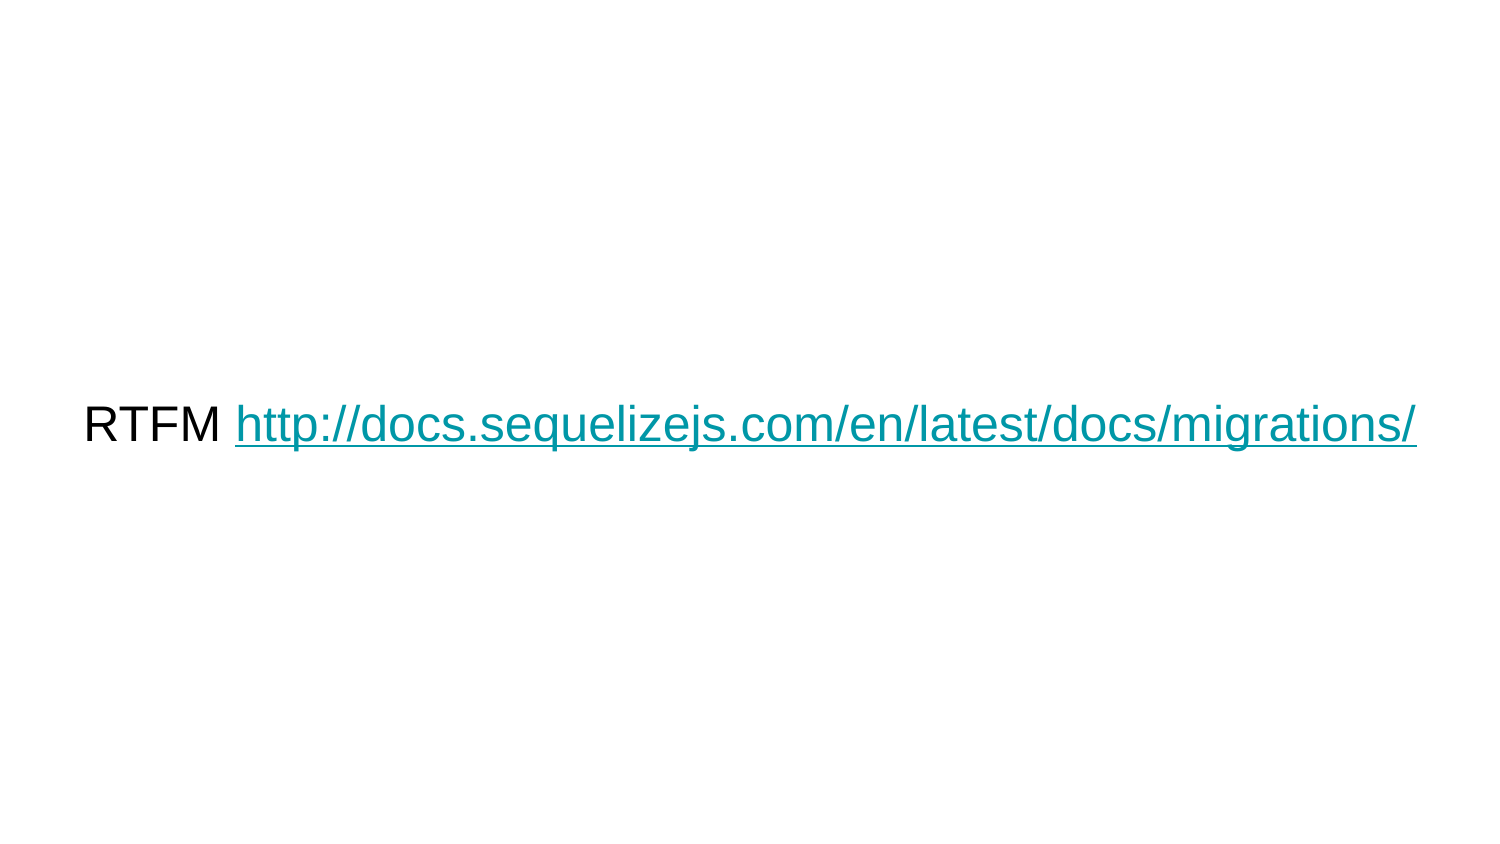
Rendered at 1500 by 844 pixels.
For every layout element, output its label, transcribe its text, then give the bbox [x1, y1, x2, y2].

title RTFM http://docs.sequelizejs.com/en/latest/docs/migrations/ [51, 352, 1449, 491]
